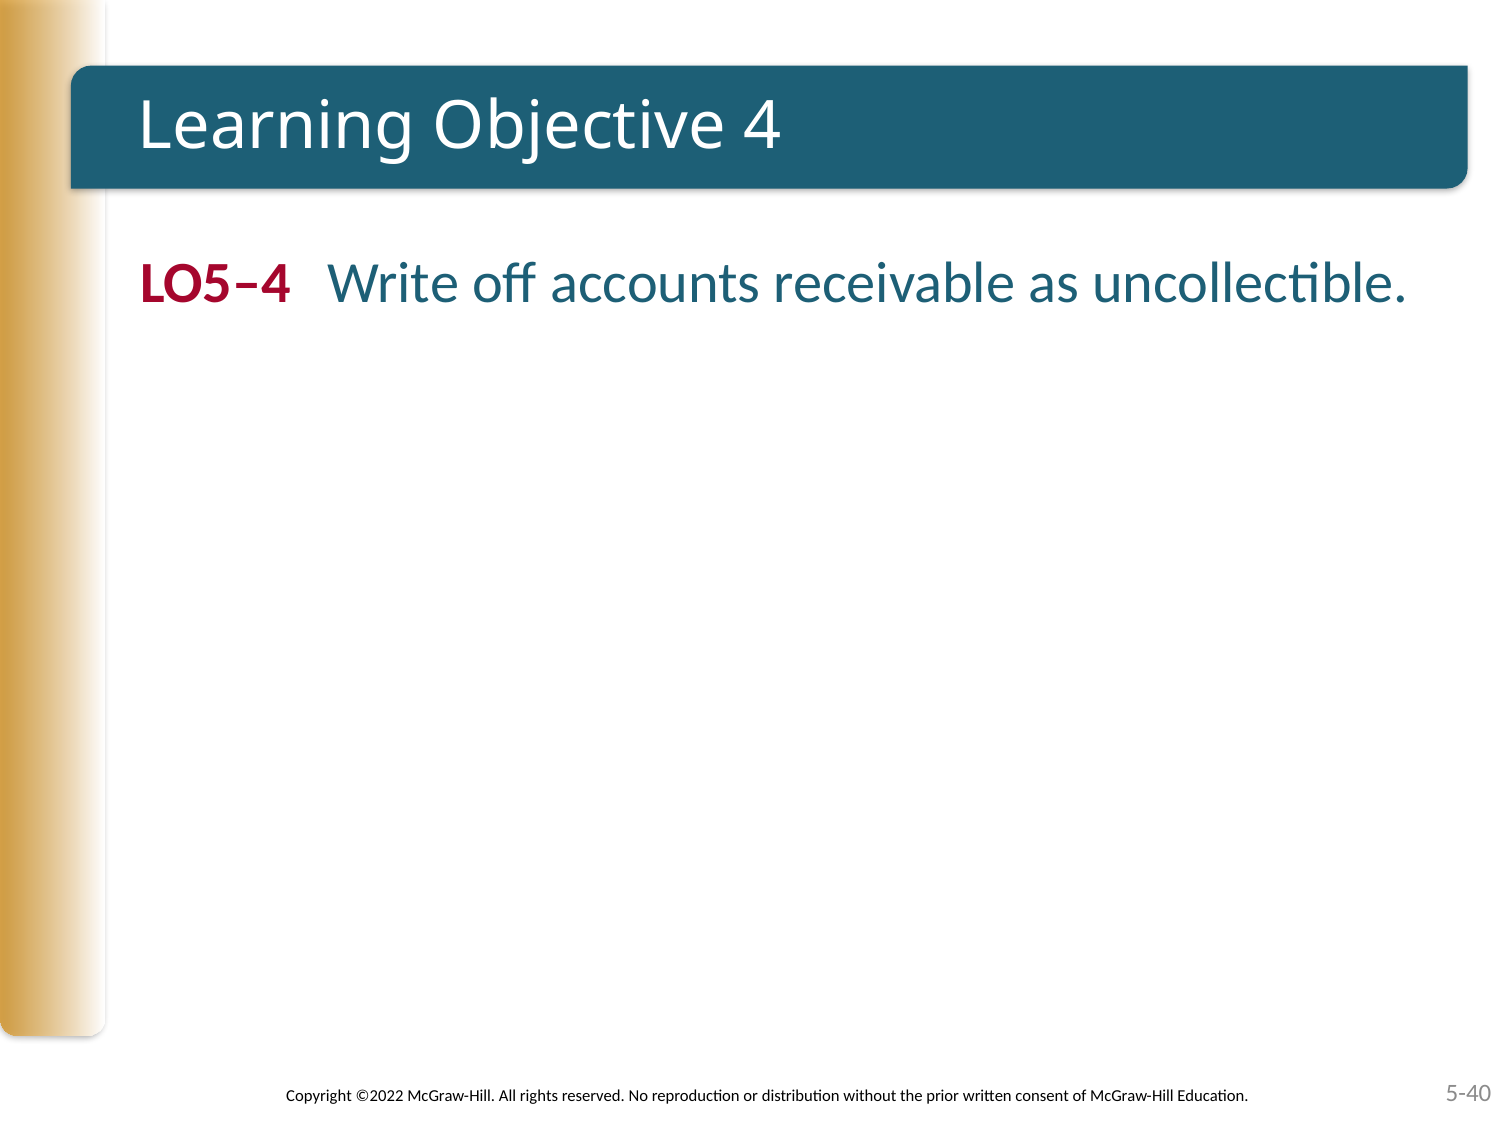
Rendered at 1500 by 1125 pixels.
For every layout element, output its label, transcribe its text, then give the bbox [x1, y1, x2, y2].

text_box 5-40 [1156, 1061, 1500, 1122]
footer Copyright ©2022 McGraw-Hill. All rights reserved. No reproduction or distribution without the prior written consent of McGraw-Hill Education. [233, 1064, 1307, 1125]
title Learning Objective 4 [123, 74, 1473, 207]
list LO5–4 Write off accounts receivable as uncollectible. [116, 236, 1468, 724]
